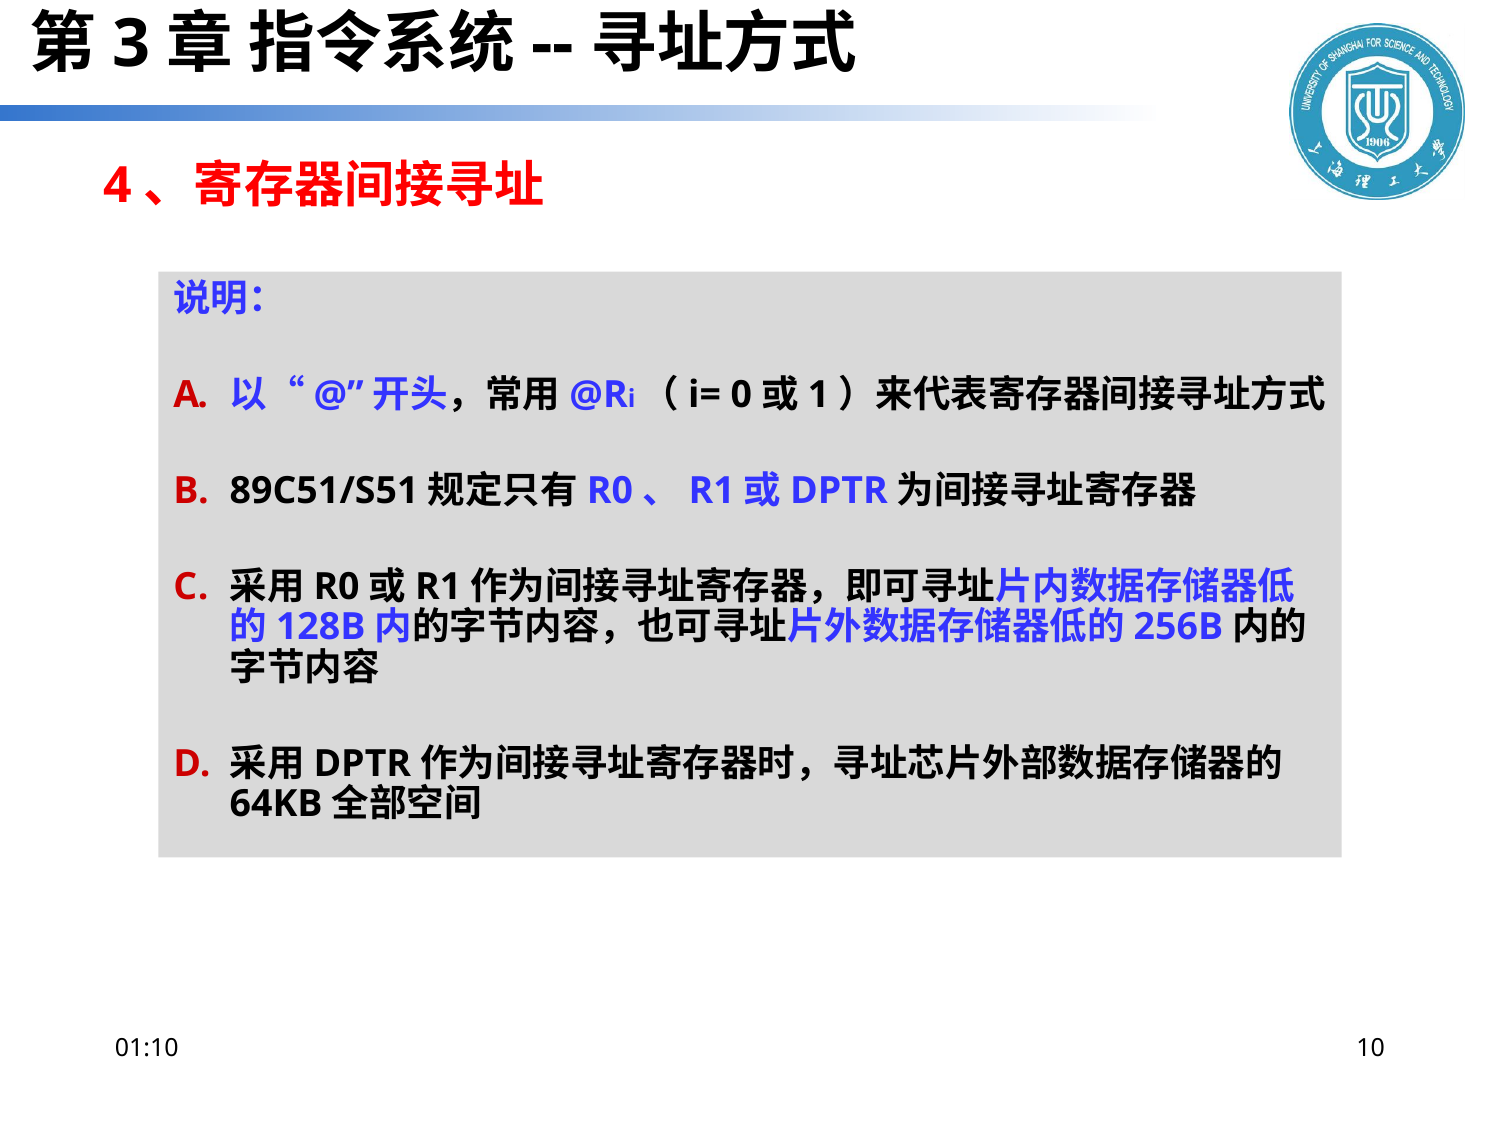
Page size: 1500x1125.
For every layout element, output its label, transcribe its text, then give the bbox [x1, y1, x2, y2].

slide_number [99, 1024, 426, 1103]
text_box 第3章 指令系统--寻址方式 [0, 0, 1093, 103]
slide_number 10 [1074, 1024, 1401, 1103]
title 4、寄存器间接寻址 [88, 141, 608, 221]
picture [1288, 23, 1466, 200]
text_box 说明： 以“@”开头，常用@Ri（i= 0或1）来代表寄存器间接寻址方式 89C51/S51规定只有R0、R1或DPTR为间接寻址寄存器 采用R0或R1作为间接寻址寄存器，即可寻址片内数据存储器低的128B内的字节内容，也可寻址片外数据存储器低的256B内的字节内容 采用DPTR作为间接寻址寄存器时，寻址芯片外部数据存储器的64KB全部空间 [158, 271, 1342, 858]
picture [0, 105, 1161, 121]
